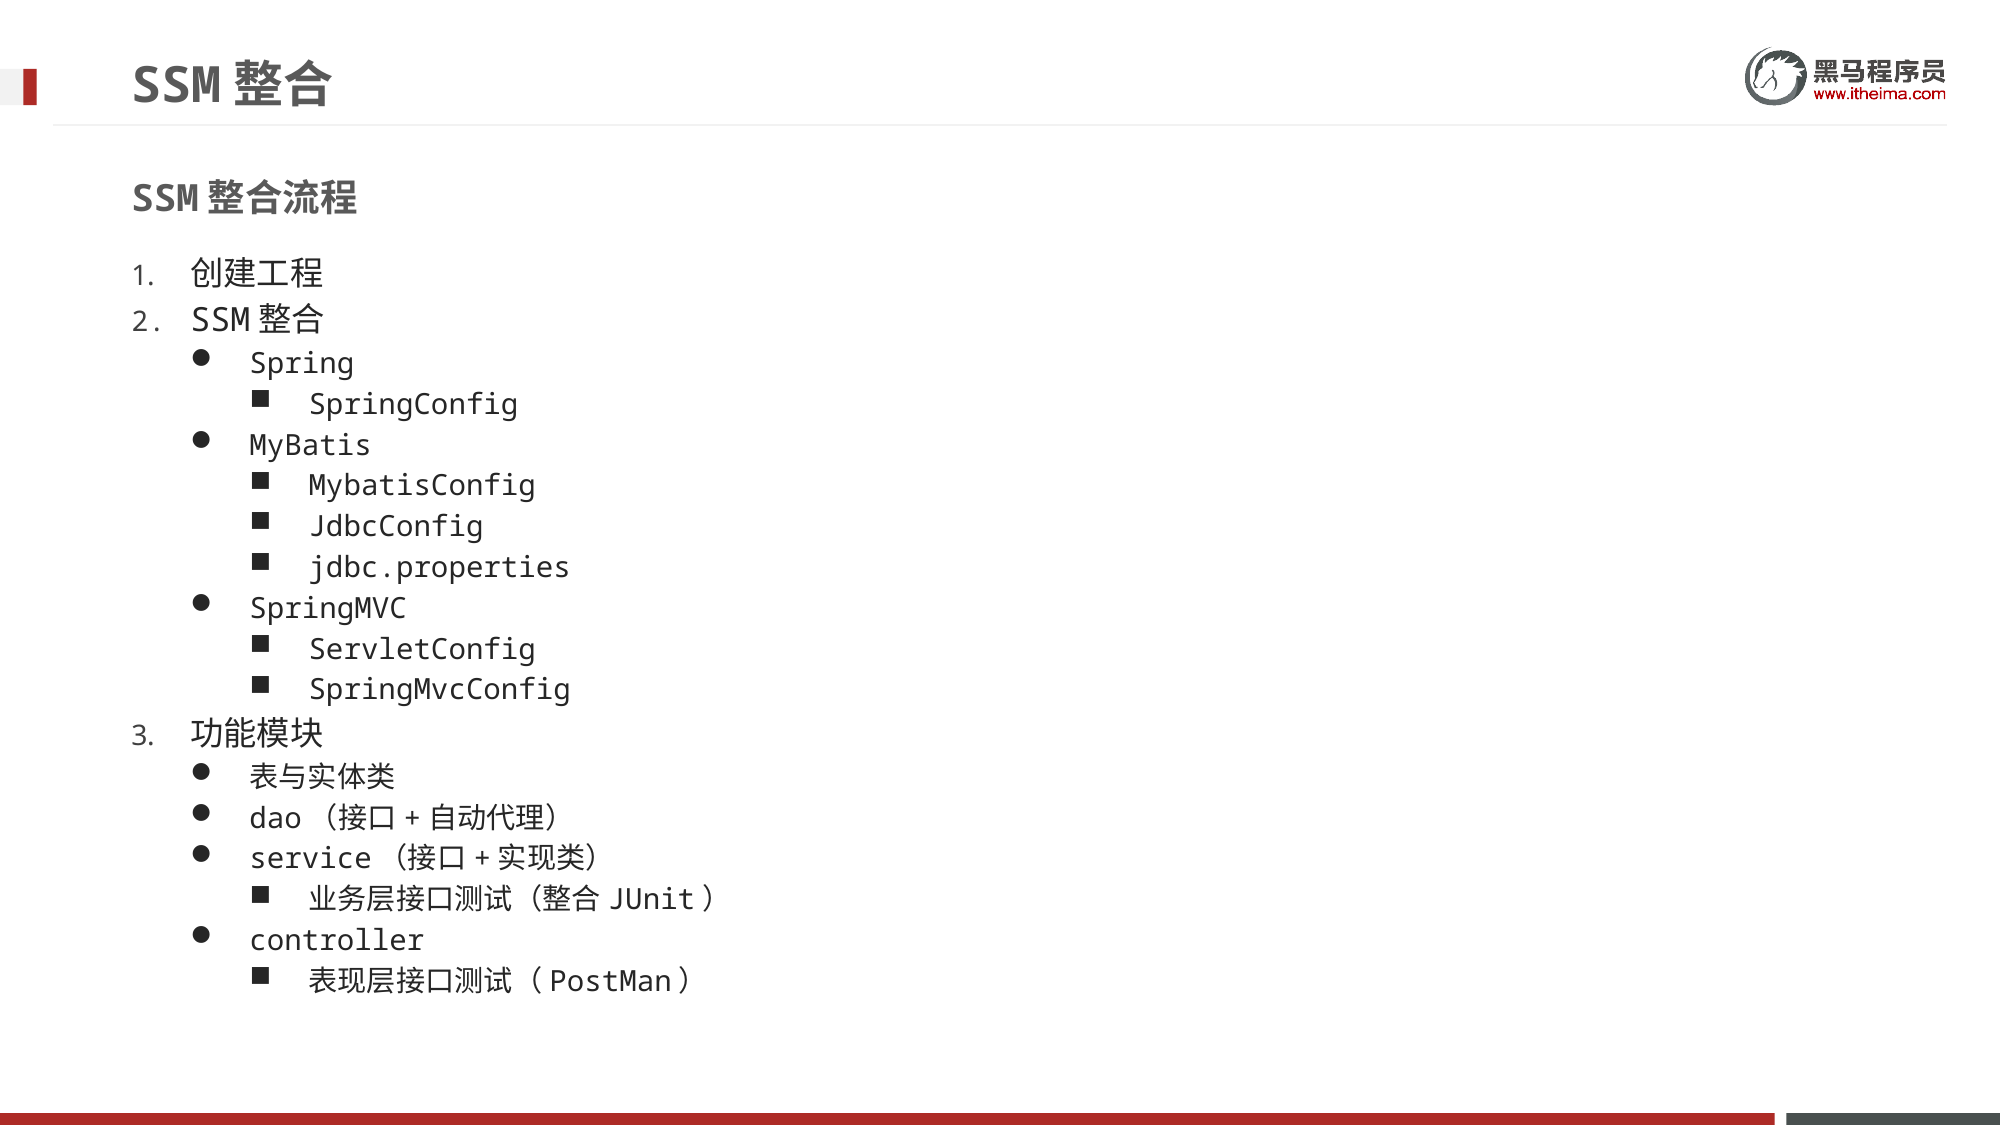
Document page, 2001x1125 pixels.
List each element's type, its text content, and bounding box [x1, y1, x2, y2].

title SSM整合 [116, 40, 1556, 125]
list SSM整合流程 [116, 154, 1880, 239]
list 创建工程 SSM整合 Spring SpringConfig MyBatis MybatisConfig JdbcConfig jdbc.properties SpringMVC ServletConfig SpringMvcConfig 功能模块 表与实体类 dao（接口+自动代理） service（接口+实现类） 业务层接口测试（整合JUnit） controller 表现层接口测试（PostMan） [116, 244, 1880, 937]
picture [1744, 46, 1946, 106]
